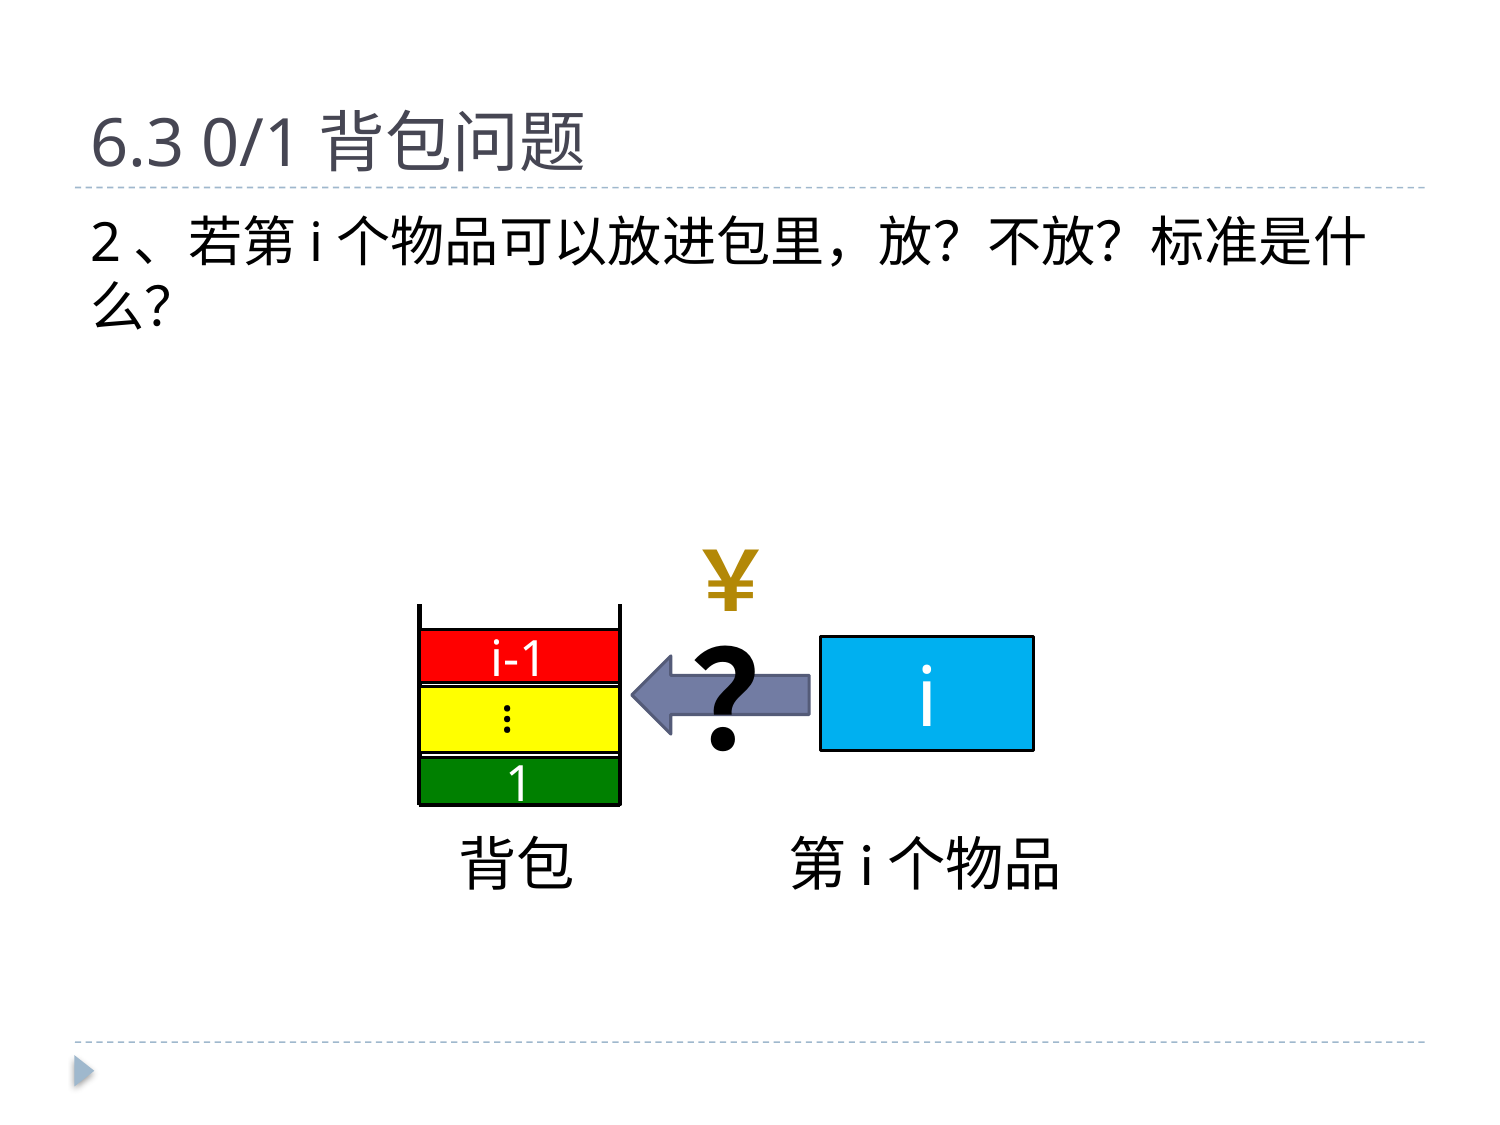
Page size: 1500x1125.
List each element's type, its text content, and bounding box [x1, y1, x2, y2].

text_box 第i个物品 [816, 819, 1077, 904]
list 2、若第i个物品可以放进包里，放？不放？标准是什么？ [75, 200, 1425, 1010]
text_box ？ [810, 605, 844, 785]
title 6.3 0/1背包问题 [75, 24, 1425, 188]
text_box i [844, 635, 1035, 752]
text_box ￥ [674, 520, 788, 603]
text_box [419, 603, 810, 906]
